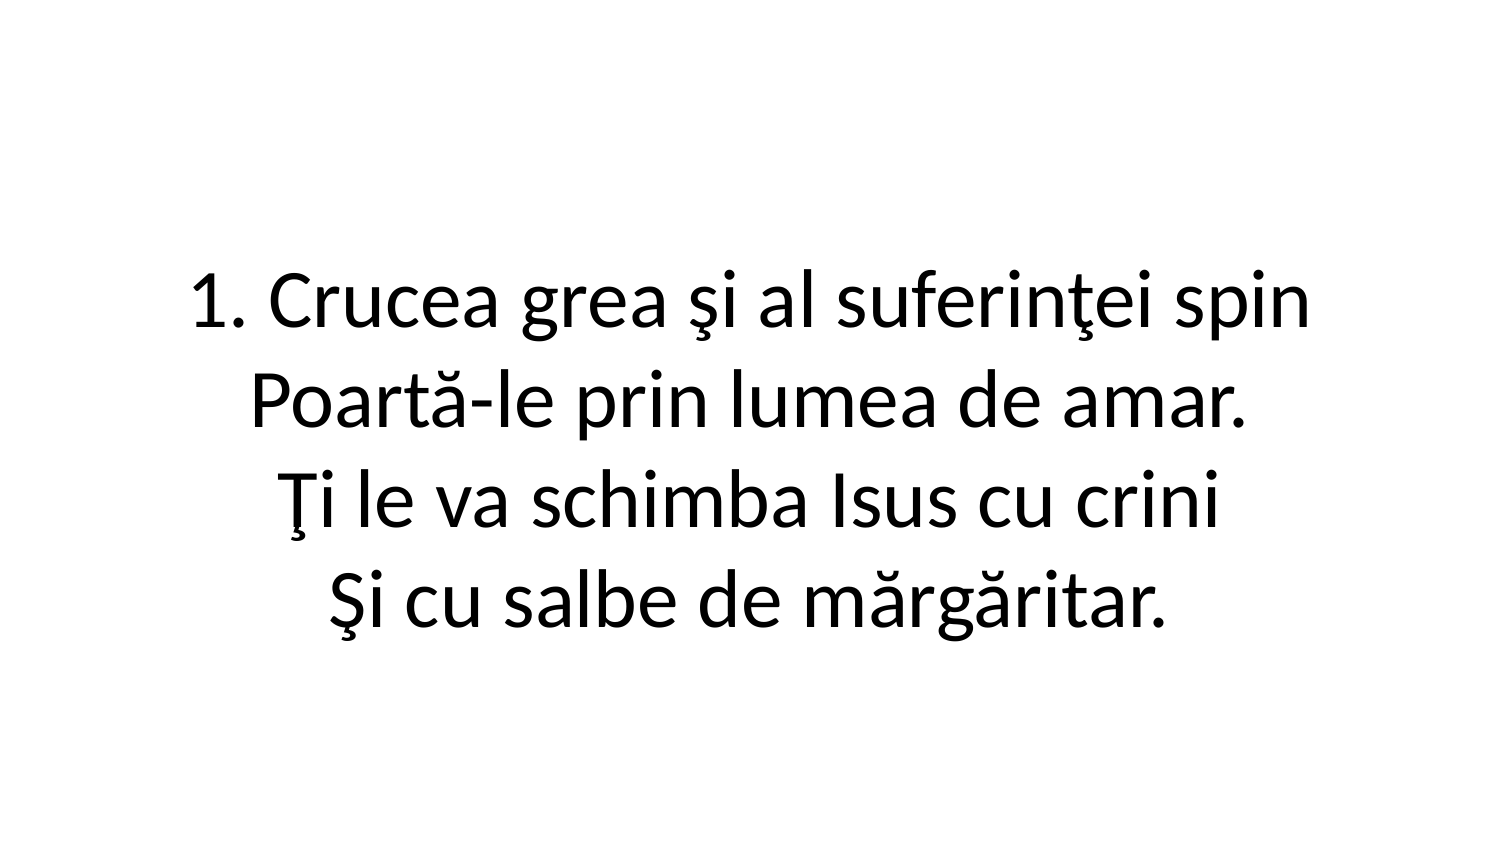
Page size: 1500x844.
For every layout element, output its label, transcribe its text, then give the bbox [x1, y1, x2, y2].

text_box 1. Crucea grea şi al suferinţei spin Poartă-le prin lumea de amar. Ţi le va schimba Isus cu crini Şi cu salbe de mărgăritar. [171, 192, 1329, 652]
